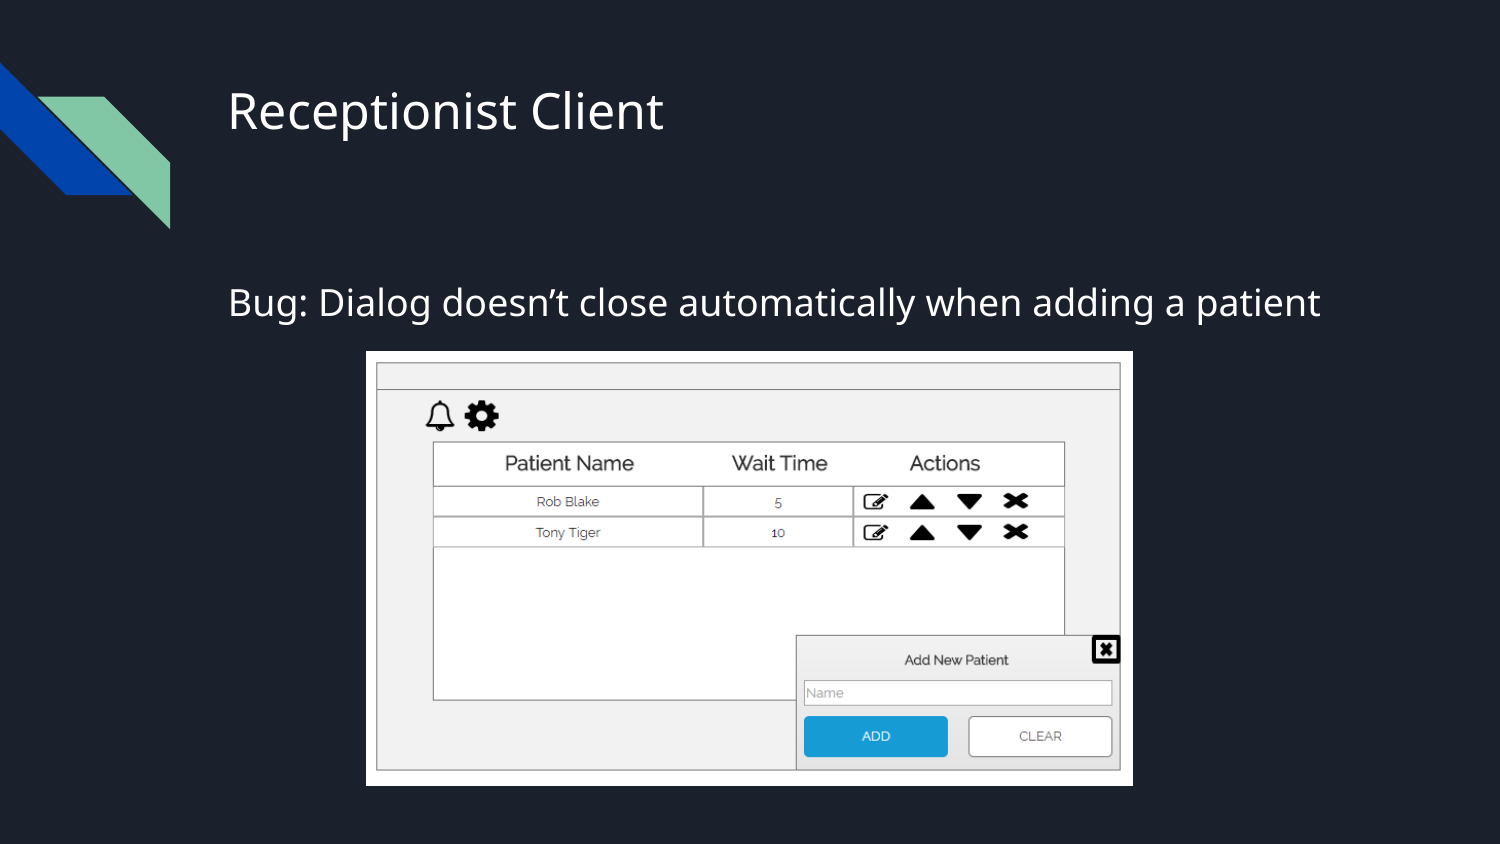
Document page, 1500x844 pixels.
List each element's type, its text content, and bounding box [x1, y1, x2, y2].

picture [366, 351, 1134, 787]
title Receptionist Client [212, 64, 1368, 215]
list Bug: Dialog doesn’t close automatically when adding a patient [212, 257, 1368, 735]
